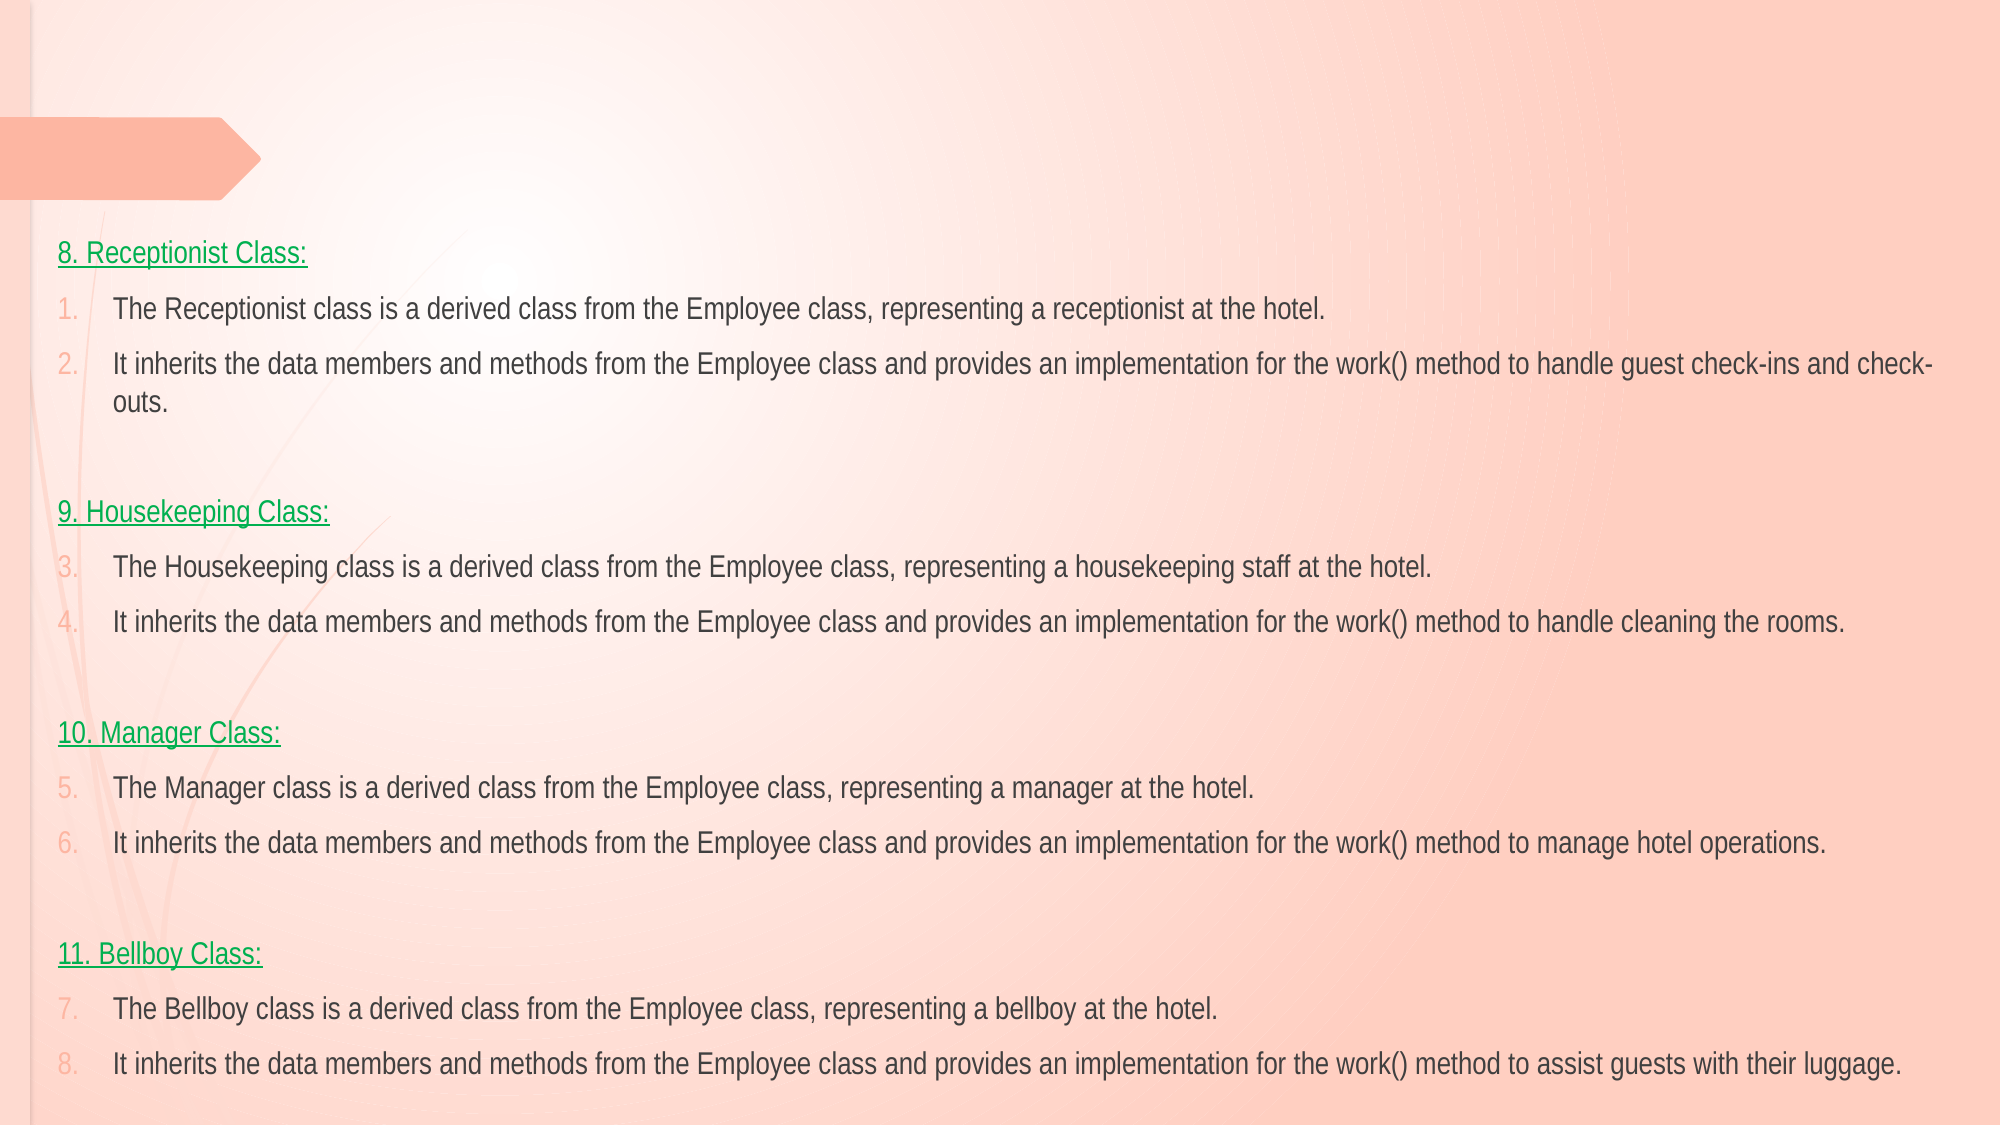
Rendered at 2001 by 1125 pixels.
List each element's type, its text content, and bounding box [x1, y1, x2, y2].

list 8. Receptionist Class: The Receptionist class is a derived class from the Employee class, representing a receptionist at the hotel. It inherits the data members and methods from the Employee class and provides an implementation for the work() method to handle guest check-ins and check-outs. 9. Housekeeping Class: The Housekeeping class is a derived class from the Employee class, representing a housekeeping staff at the hotel. It inherits the data members and methods from the Employee class and provides an implementation for the work() method to handle cleaning the rooms. 10. Manager Class: The Manager class is a derived class from the Employee class, representing a manager at the hotel. It inherits the data members and methods from the Employee class and provides an implementation for the work() method to manage hotel operations. 11. Bellboy Class: The Bellboy class is a derived class from the Employee class, representing a bellboy at the hotel. It inherits the data members and methods from the Employee class and provides an implementation for the work() method to assist guests with their luggage. [42, 224, 1971, 1090]
